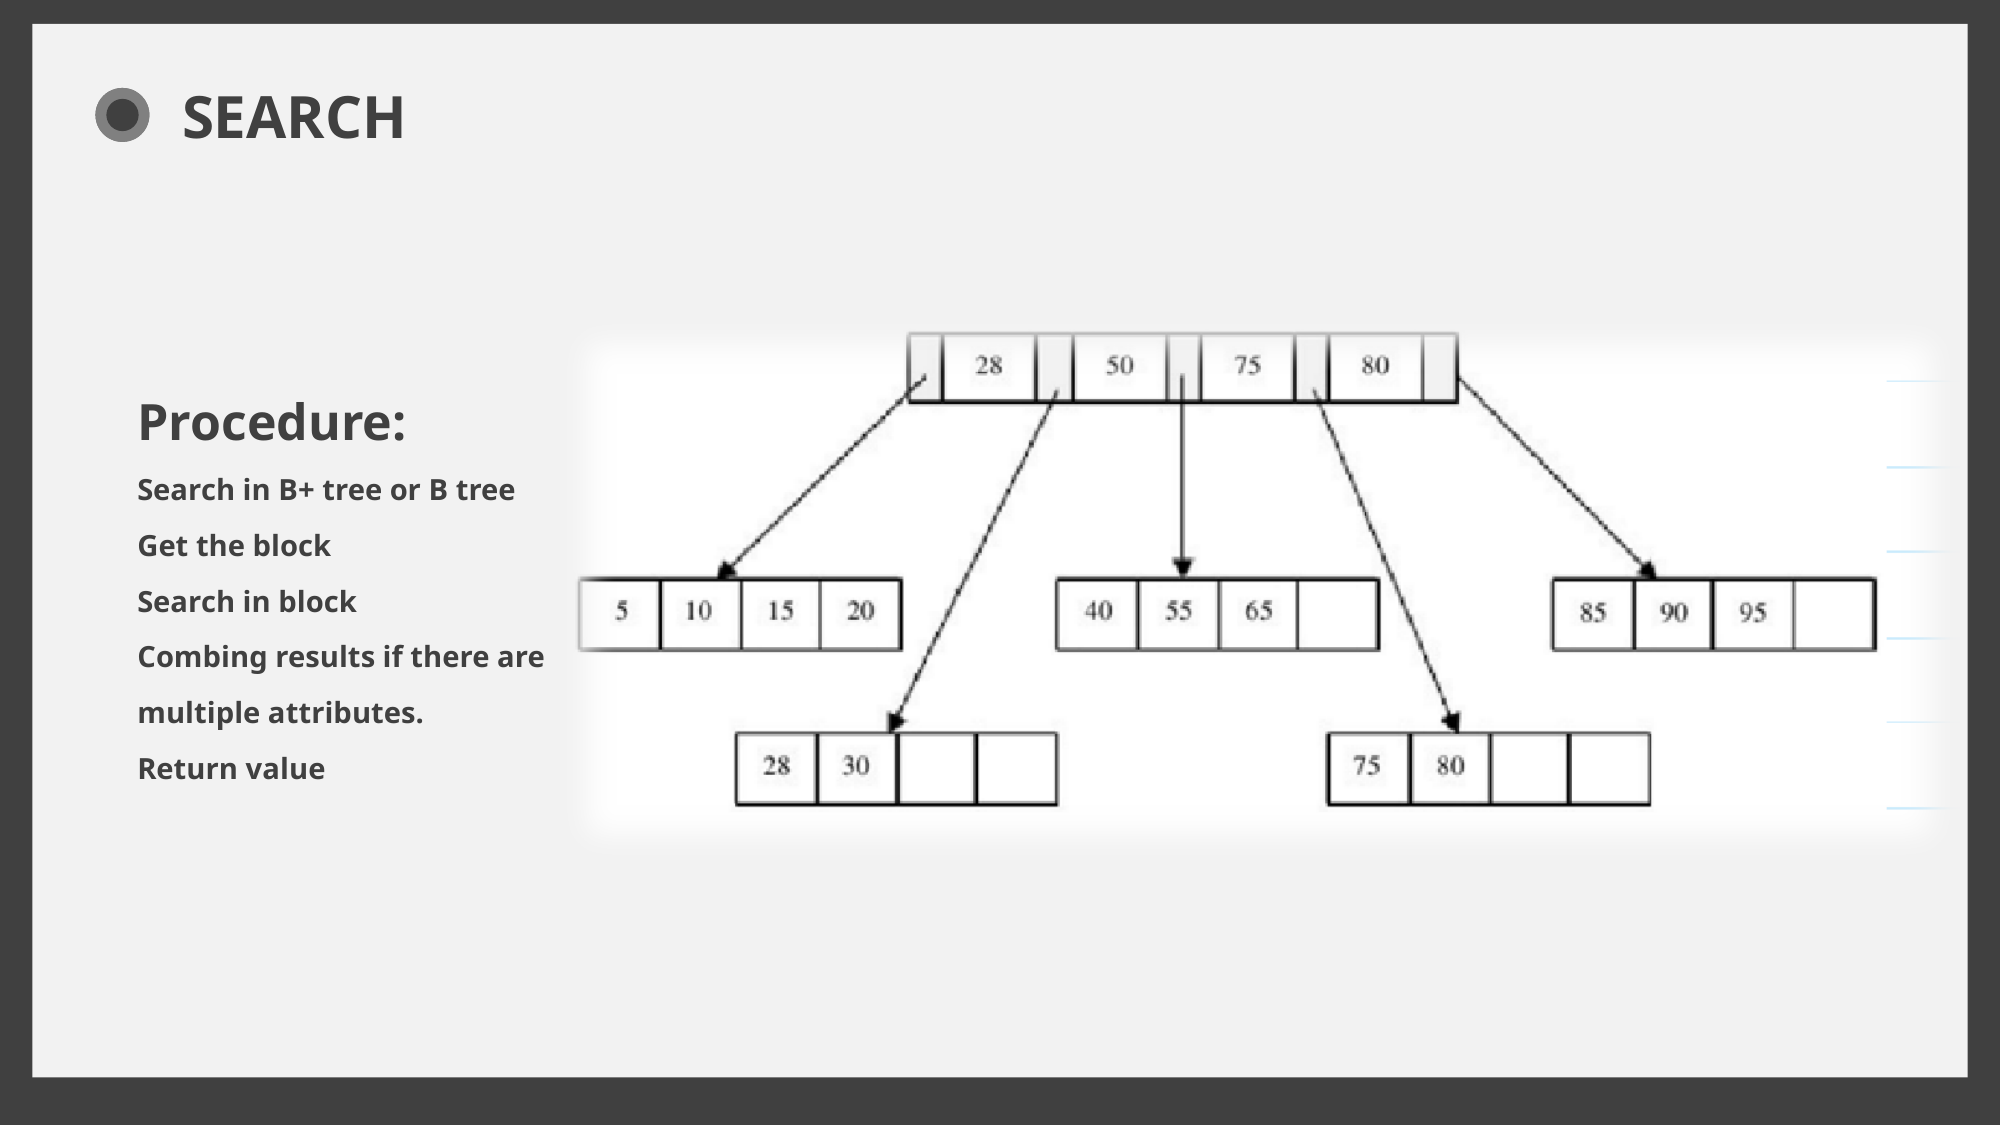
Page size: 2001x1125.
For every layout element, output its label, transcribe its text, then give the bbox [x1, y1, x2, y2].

text_box Procedure: Search in B+ tree or B tree Get the block Search in block Combing results if there are multiple attributes. Return value [122, 382, 558, 793]
text_box [31, 23, 1969, 1078]
picture [558, 315, 1960, 863]
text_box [95, 87, 150, 142]
text_box SEARCH [164, 89, 595, 141]
